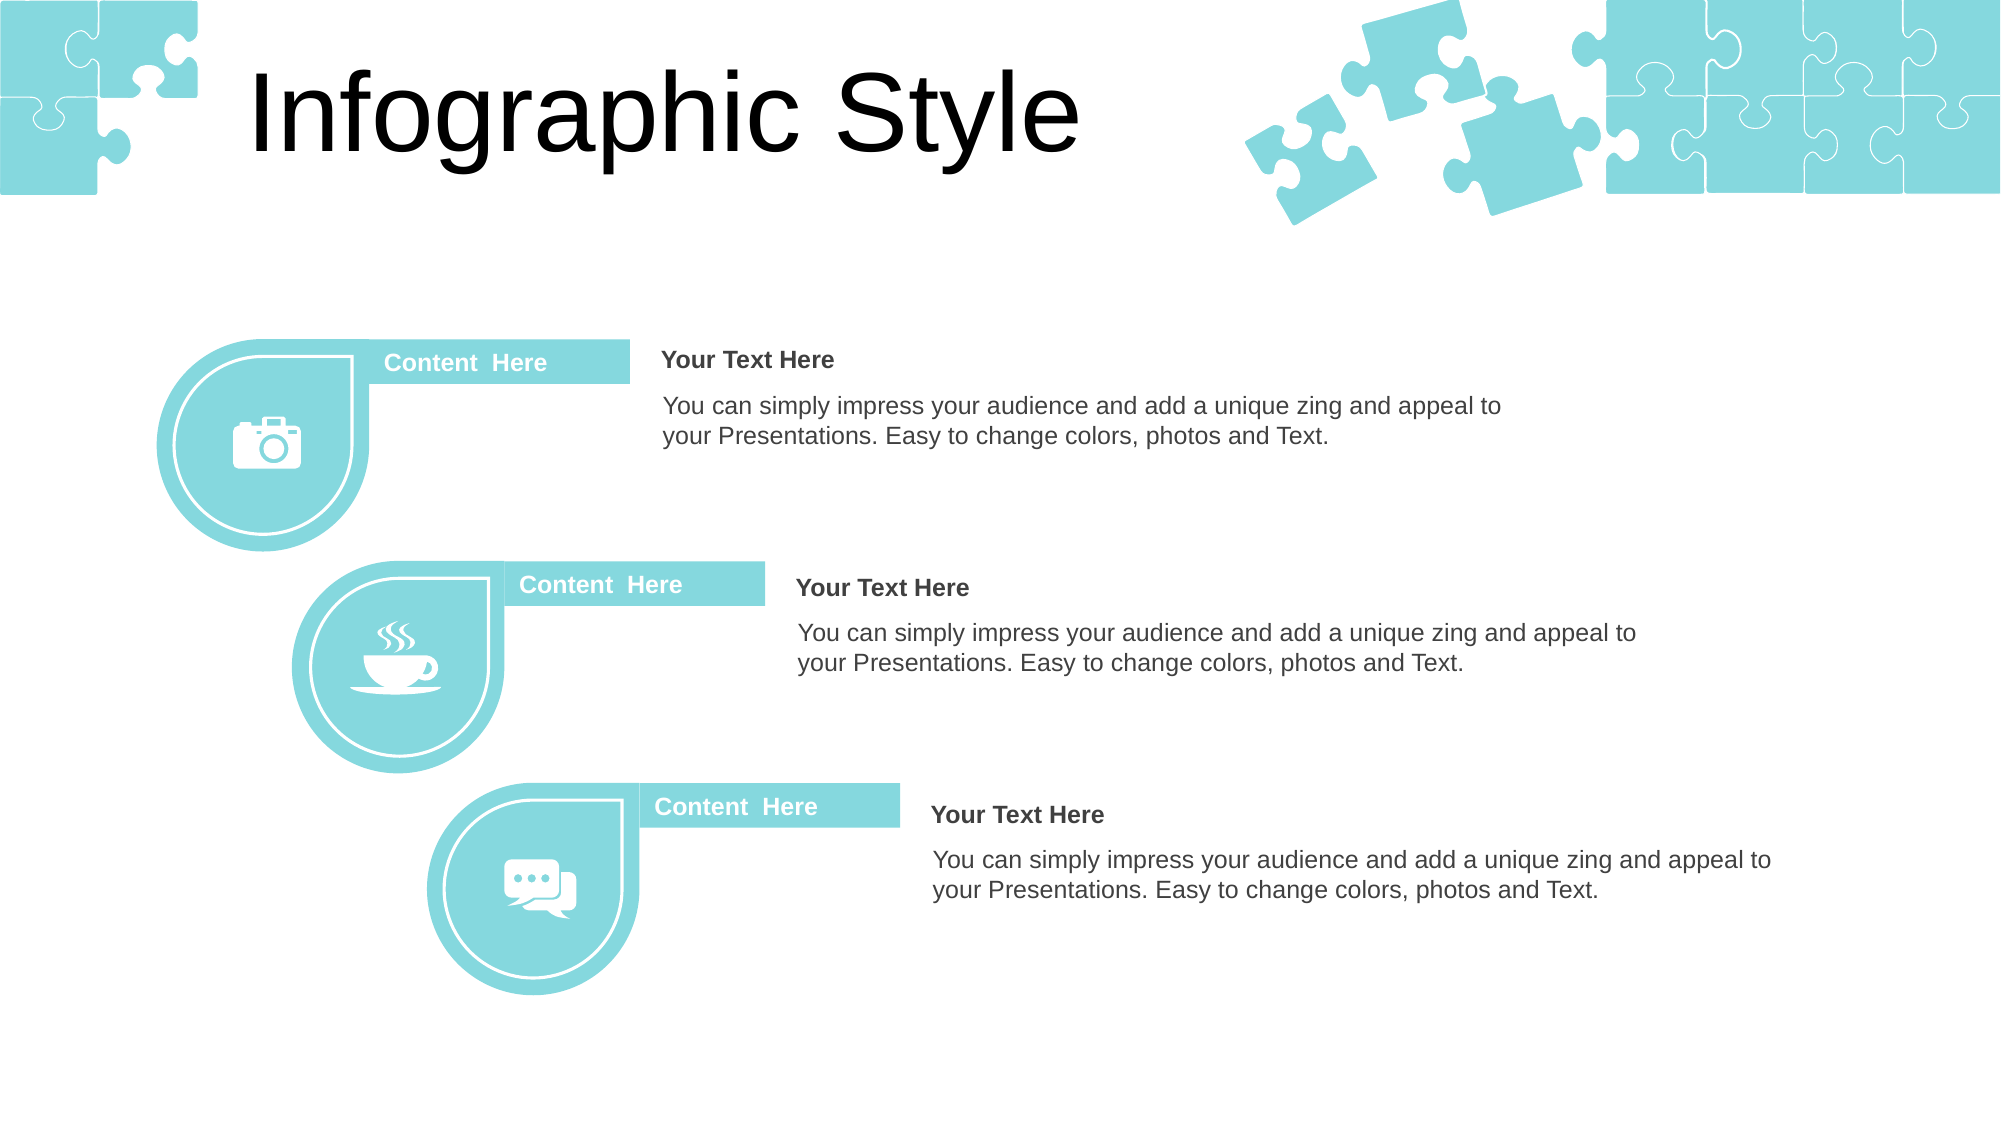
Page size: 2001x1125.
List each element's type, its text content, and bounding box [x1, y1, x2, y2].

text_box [645, 336, 1574, 458]
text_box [156, 339, 370, 552]
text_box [780, 563, 1709, 685]
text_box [291, 560, 505, 774]
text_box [426, 782, 640, 996]
text_box Content Here [370, 339, 630, 384]
text_box Content Here [505, 561, 766, 606]
text_box Content Here [640, 783, 901, 828]
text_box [915, 791, 1844, 913]
list Infographic Style [231, 55, 1952, 175]
